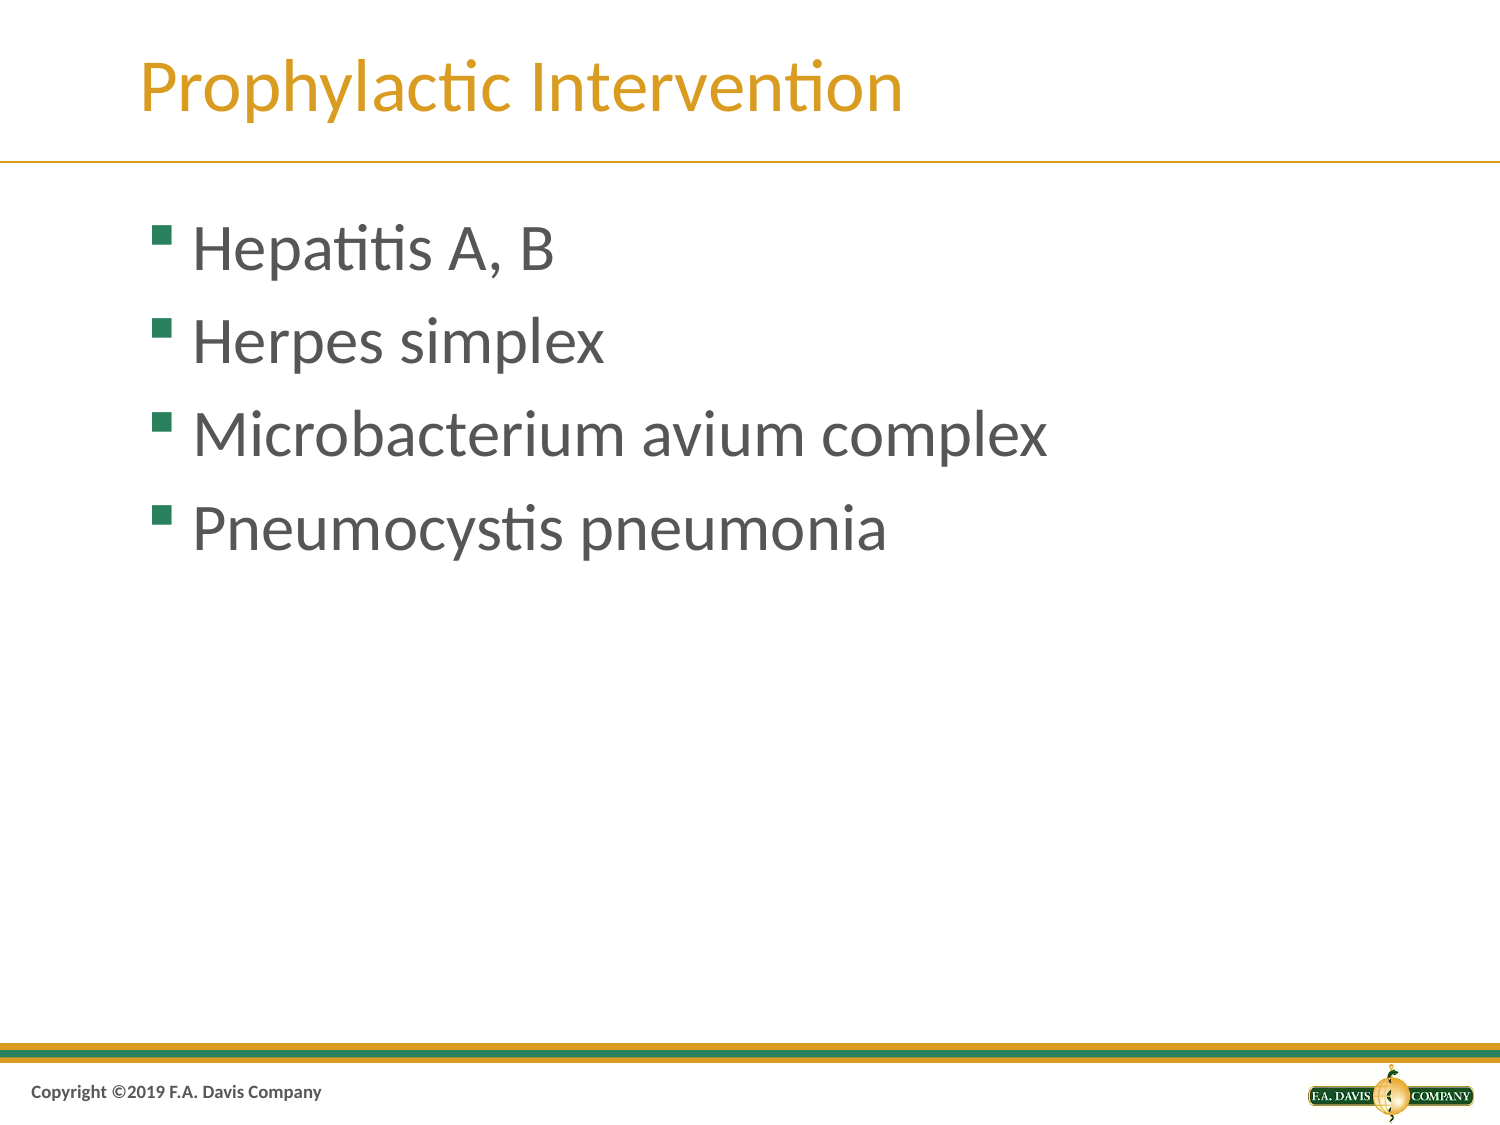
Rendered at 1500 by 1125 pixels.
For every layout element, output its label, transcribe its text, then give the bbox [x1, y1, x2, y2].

picture [1308, 1064, 1474, 1124]
title Prophylactic Intervention [124, 38, 1475, 136]
picture [0, 1058, 1500, 1063]
picture [0, 1043, 1500, 1050]
list Hepatitis A, B Herpes simplex Microbacterium avium complex Pneumocystis pneumonia [75, 196, 1425, 864]
